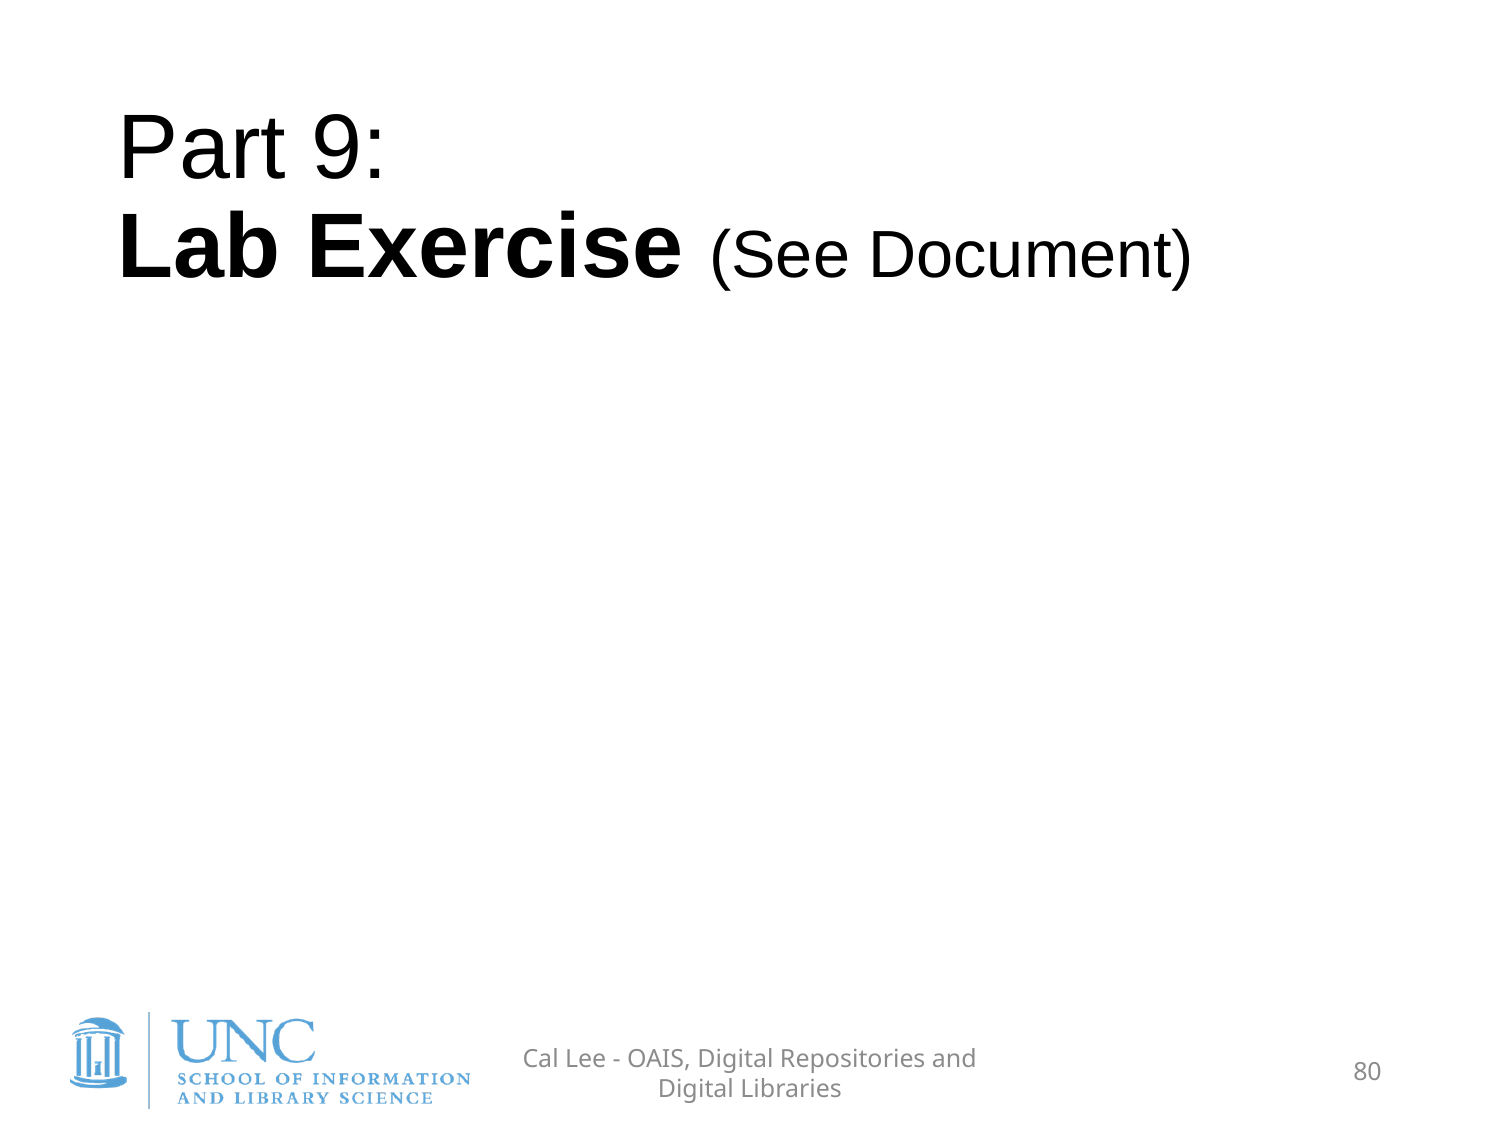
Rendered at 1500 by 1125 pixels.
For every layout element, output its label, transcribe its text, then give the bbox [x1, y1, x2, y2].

slide_number 80 [1059, 1042, 1397, 1103]
picture [70, 1012, 470, 1109]
footer Cal Lee - OAIS, Digital Repositories and Digital Libraries [496, 1042, 1004, 1103]
text_box Part 9: Lab Exercise (See Document) [103, 59, 1397, 338]
